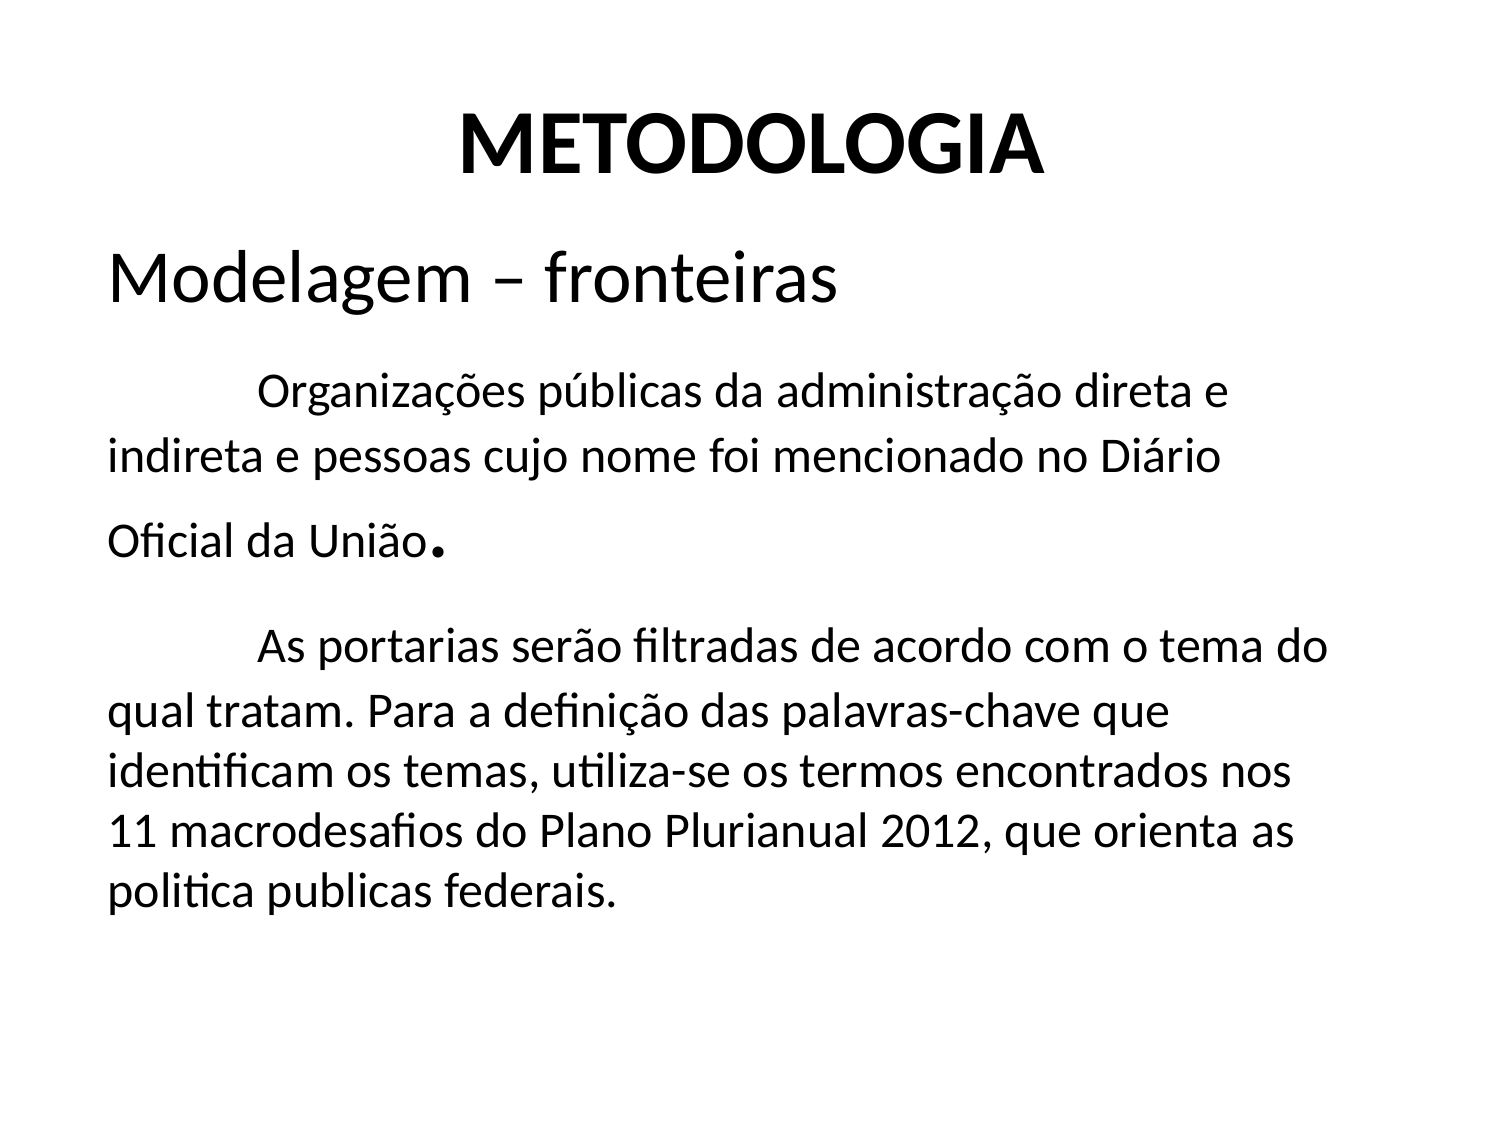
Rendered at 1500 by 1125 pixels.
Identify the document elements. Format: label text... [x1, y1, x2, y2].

title Metodologia [76, 42, 1427, 231]
list Modelagem – fronteiras Organizações públicas da administração direta e indireta e pessoas cujo nome foi mencionado no Diário Oficial da União. As portarias serão filtradas de acordo com o tema do qual tratam. Para a definição das palavras-chave que identificam os temas, utiliza-se os termos encontrados nos 11 macrodesafios do Plano Plurianual 2012, que orienta as politica publicas federais. [17, 219, 1368, 1071]
